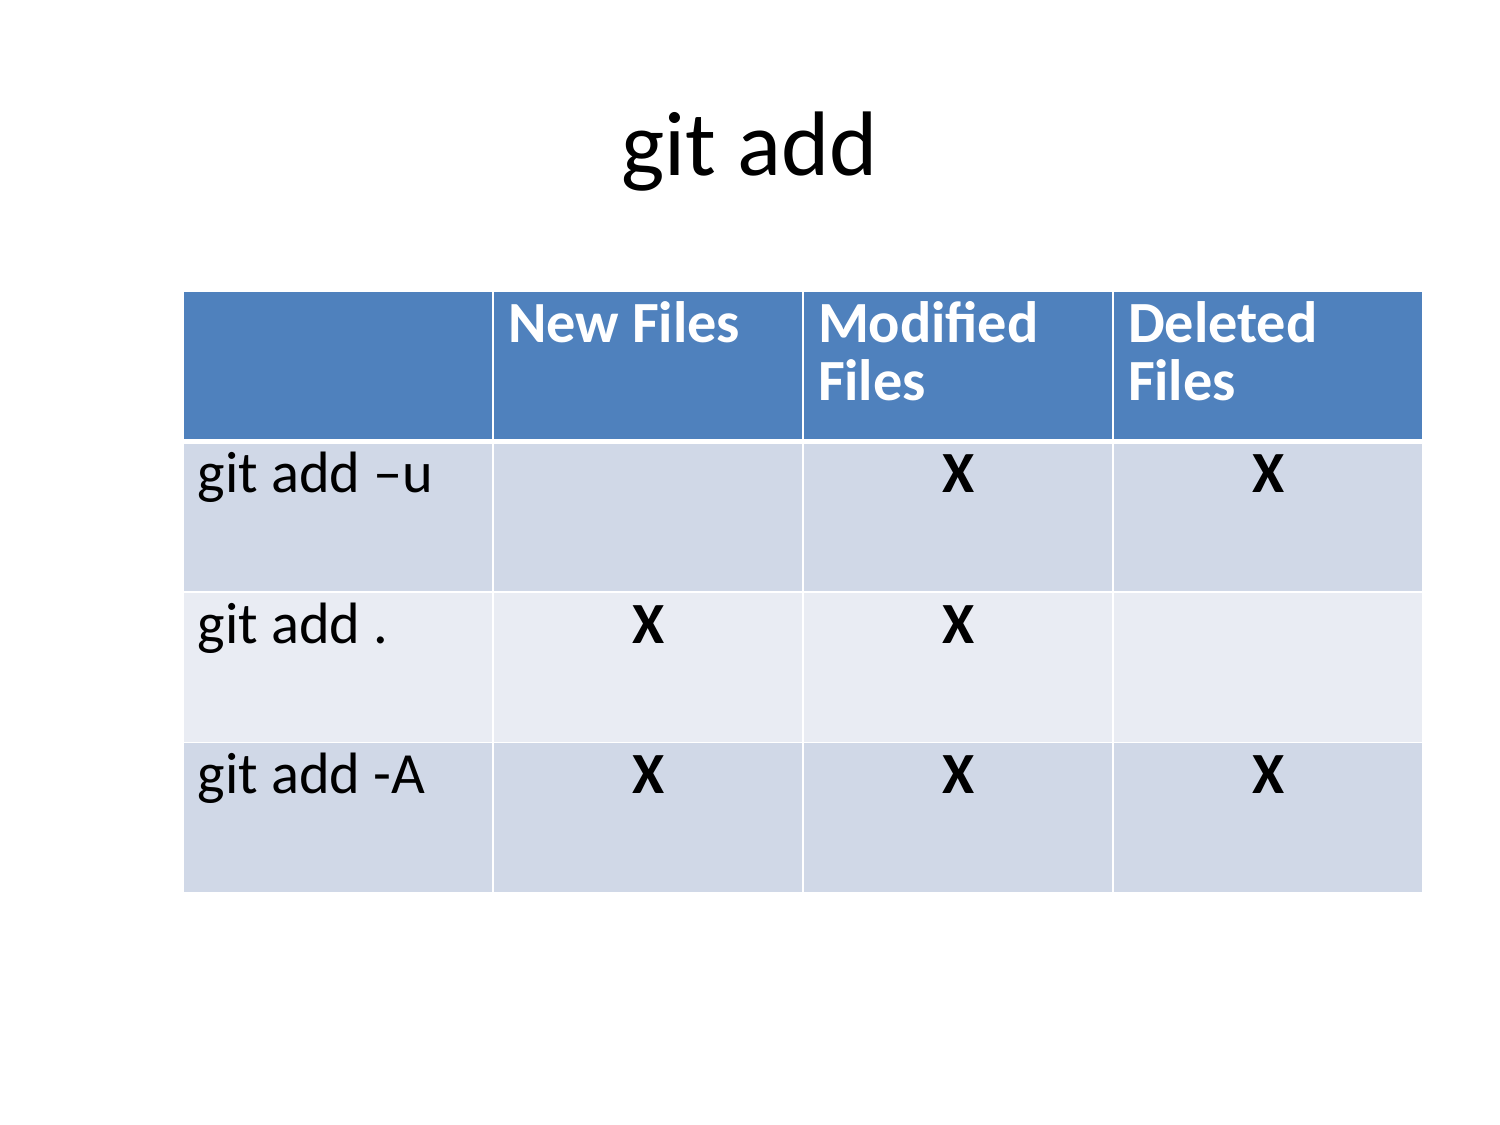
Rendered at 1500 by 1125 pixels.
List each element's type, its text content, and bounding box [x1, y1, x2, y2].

table_cell [1114, 593, 1422, 742]
table_header Modified Files [804, 292, 1112, 439]
table_cell git add . [184, 593, 492, 742]
table_cell X [804, 444, 1112, 591]
table_cell X [804, 743, 1112, 892]
table_header Deleted Files [1114, 292, 1422, 439]
table_cell X [1114, 743, 1422, 892]
table_cell X [1114, 444, 1422, 591]
table_cell X [494, 743, 802, 892]
title git add [75, 45, 1425, 233]
table_cell X [494, 593, 802, 742]
table_cell git add -A [184, 743, 492, 892]
table_header [184, 292, 492, 439]
table_cell [494, 444, 802, 591]
table_cell X [804, 593, 1112, 742]
table_cell git add –u [184, 444, 492, 591]
table_header New Files [494, 292, 802, 439]
